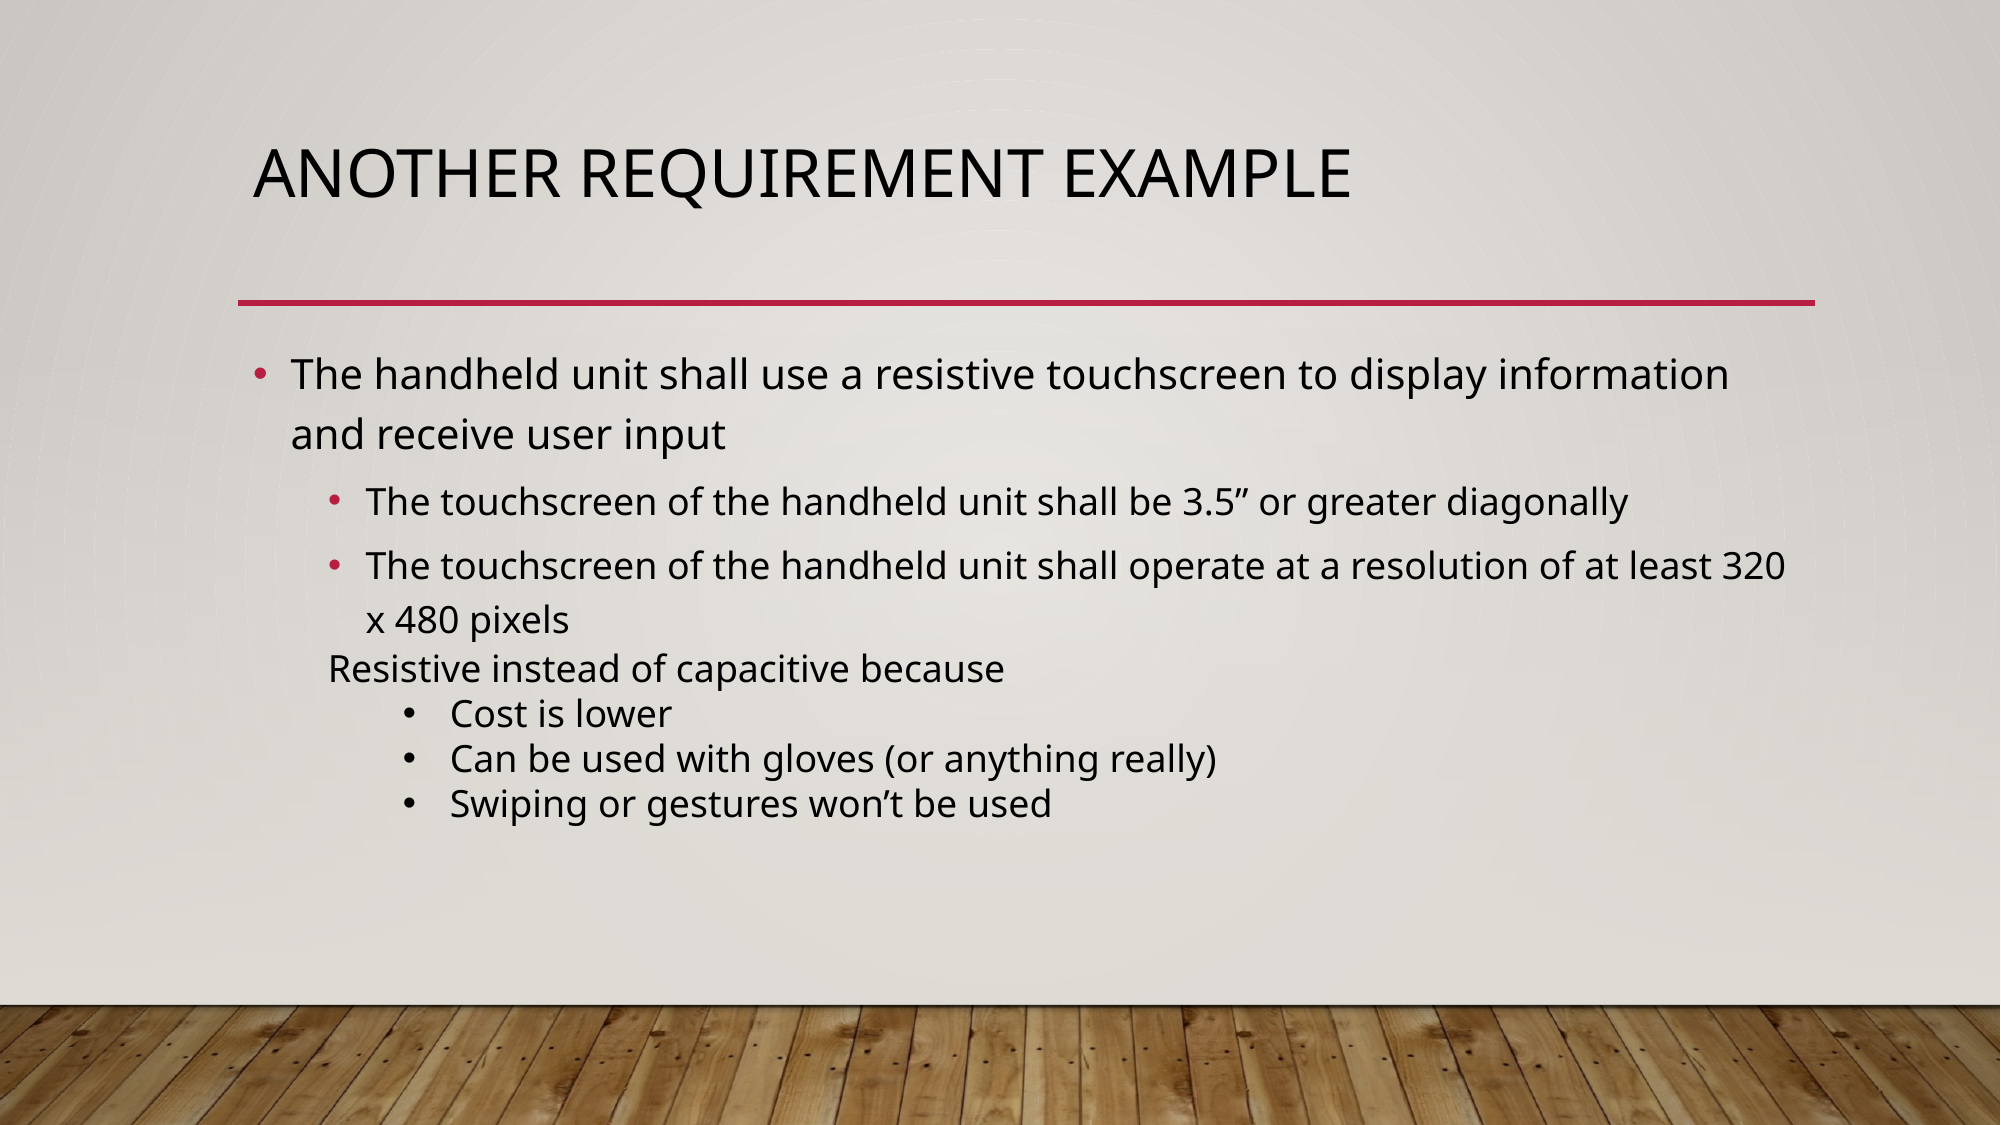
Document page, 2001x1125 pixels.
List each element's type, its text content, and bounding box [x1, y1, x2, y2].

picture [0, 1005, 2000, 1125]
title Another Requirement Example [238, 131, 1814, 305]
text_box Resistive instead of capacitive because Cost is lower Can be used with gloves (or anything really) Swiping or gestures won’t be used [238, 637, 1239, 833]
list The handheld unit shall use a resistive touchscreen to display information and receive user input The touchscreen of the handheld unit shall be 3.5” or greater diagonally The touchscreen of the handheld unit shall operate at a resolution of at least 320 x 480 pixels [238, 330, 1814, 611]
